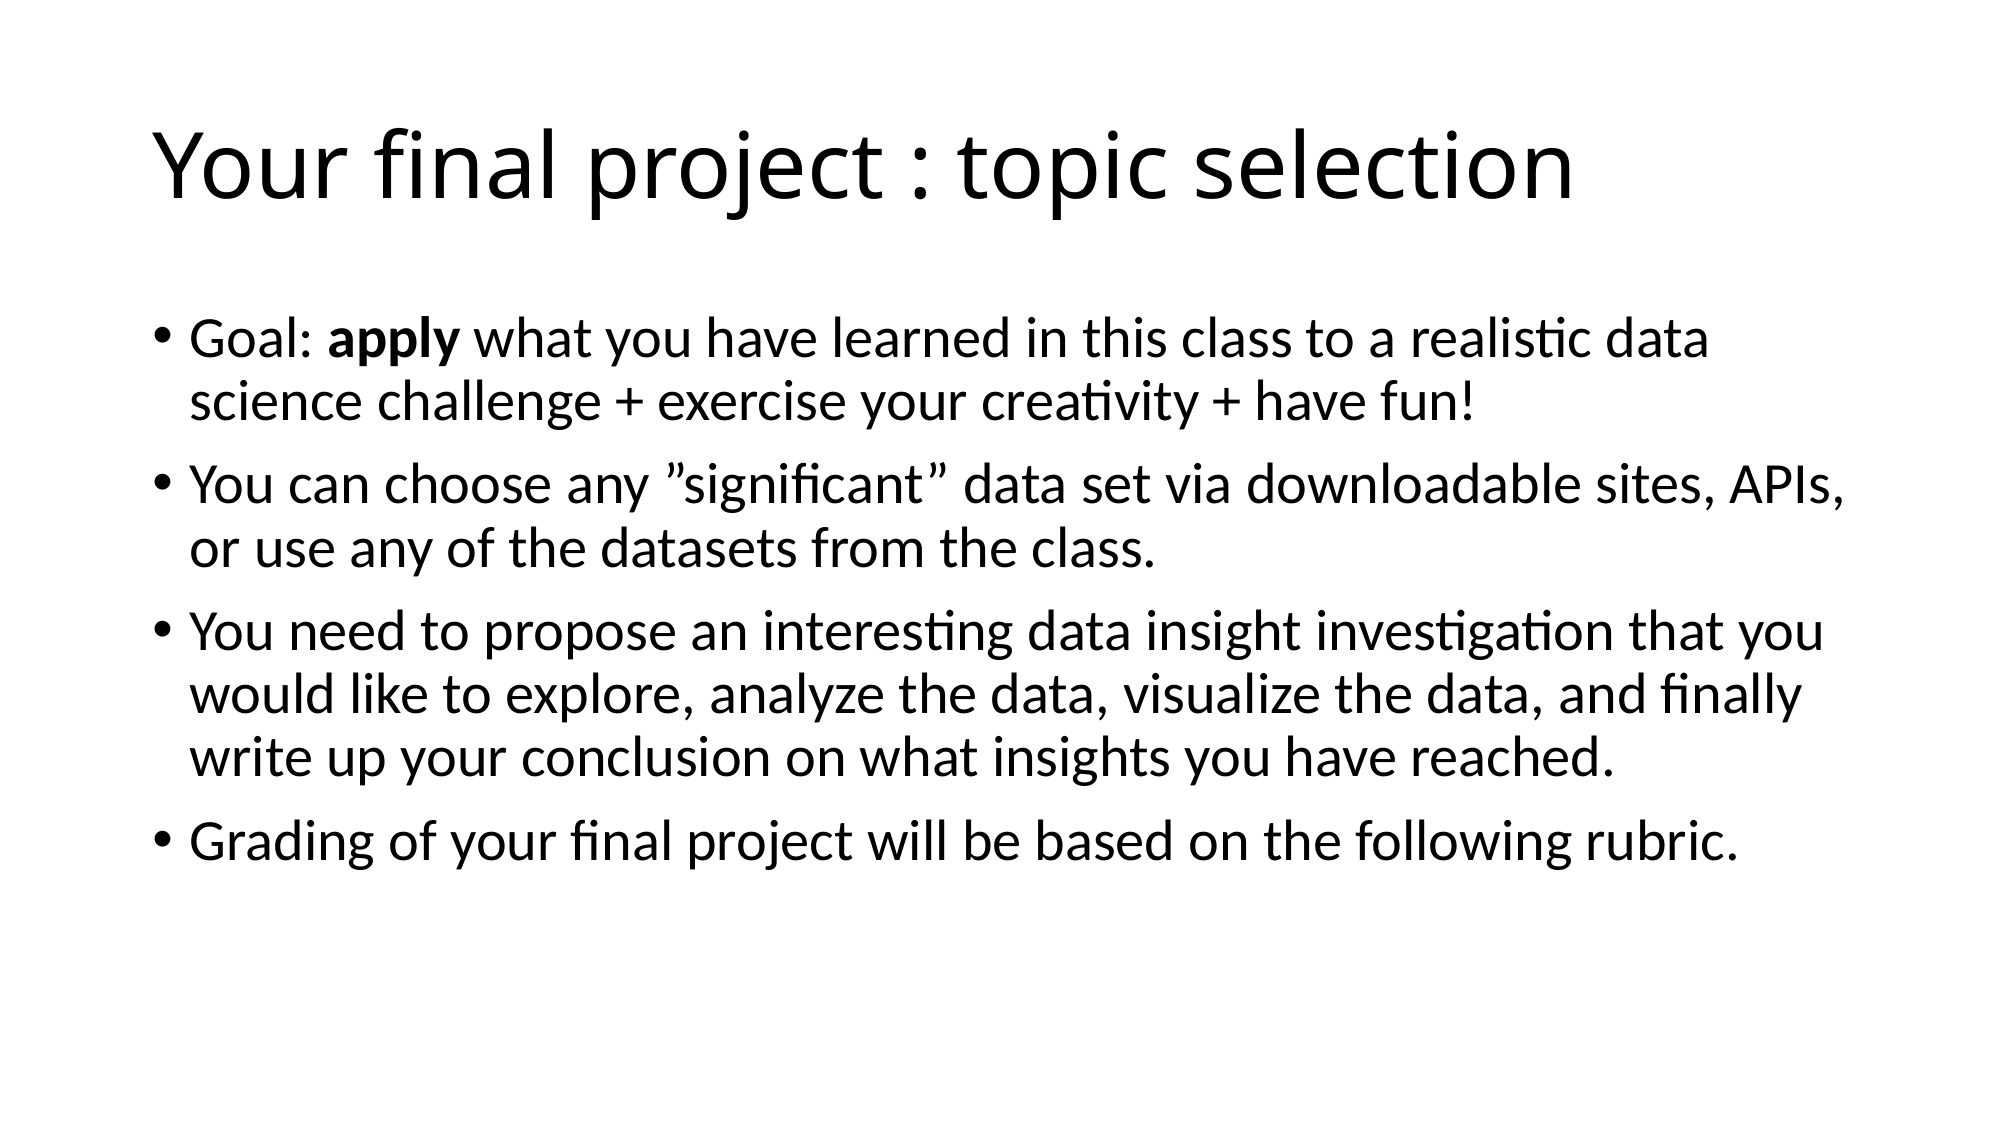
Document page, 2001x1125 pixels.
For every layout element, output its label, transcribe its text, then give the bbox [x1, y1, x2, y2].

title Your final project : topic selection [137, 59, 1863, 278]
list Goal: apply what you have learned in this class to a realistic data science challenge + exercise your creativity + have fun! You can choose any ”significant” data set via downloadable sites, APIs, or use any of the datasets from the class. You need to propose an interesting data insight investigation that you would like to explore, analyze the data, visualize the data, and finally write up your conclusion on what insights you have reached. Grading of your final project will be based on the following rubric. [137, 299, 1863, 1014]
